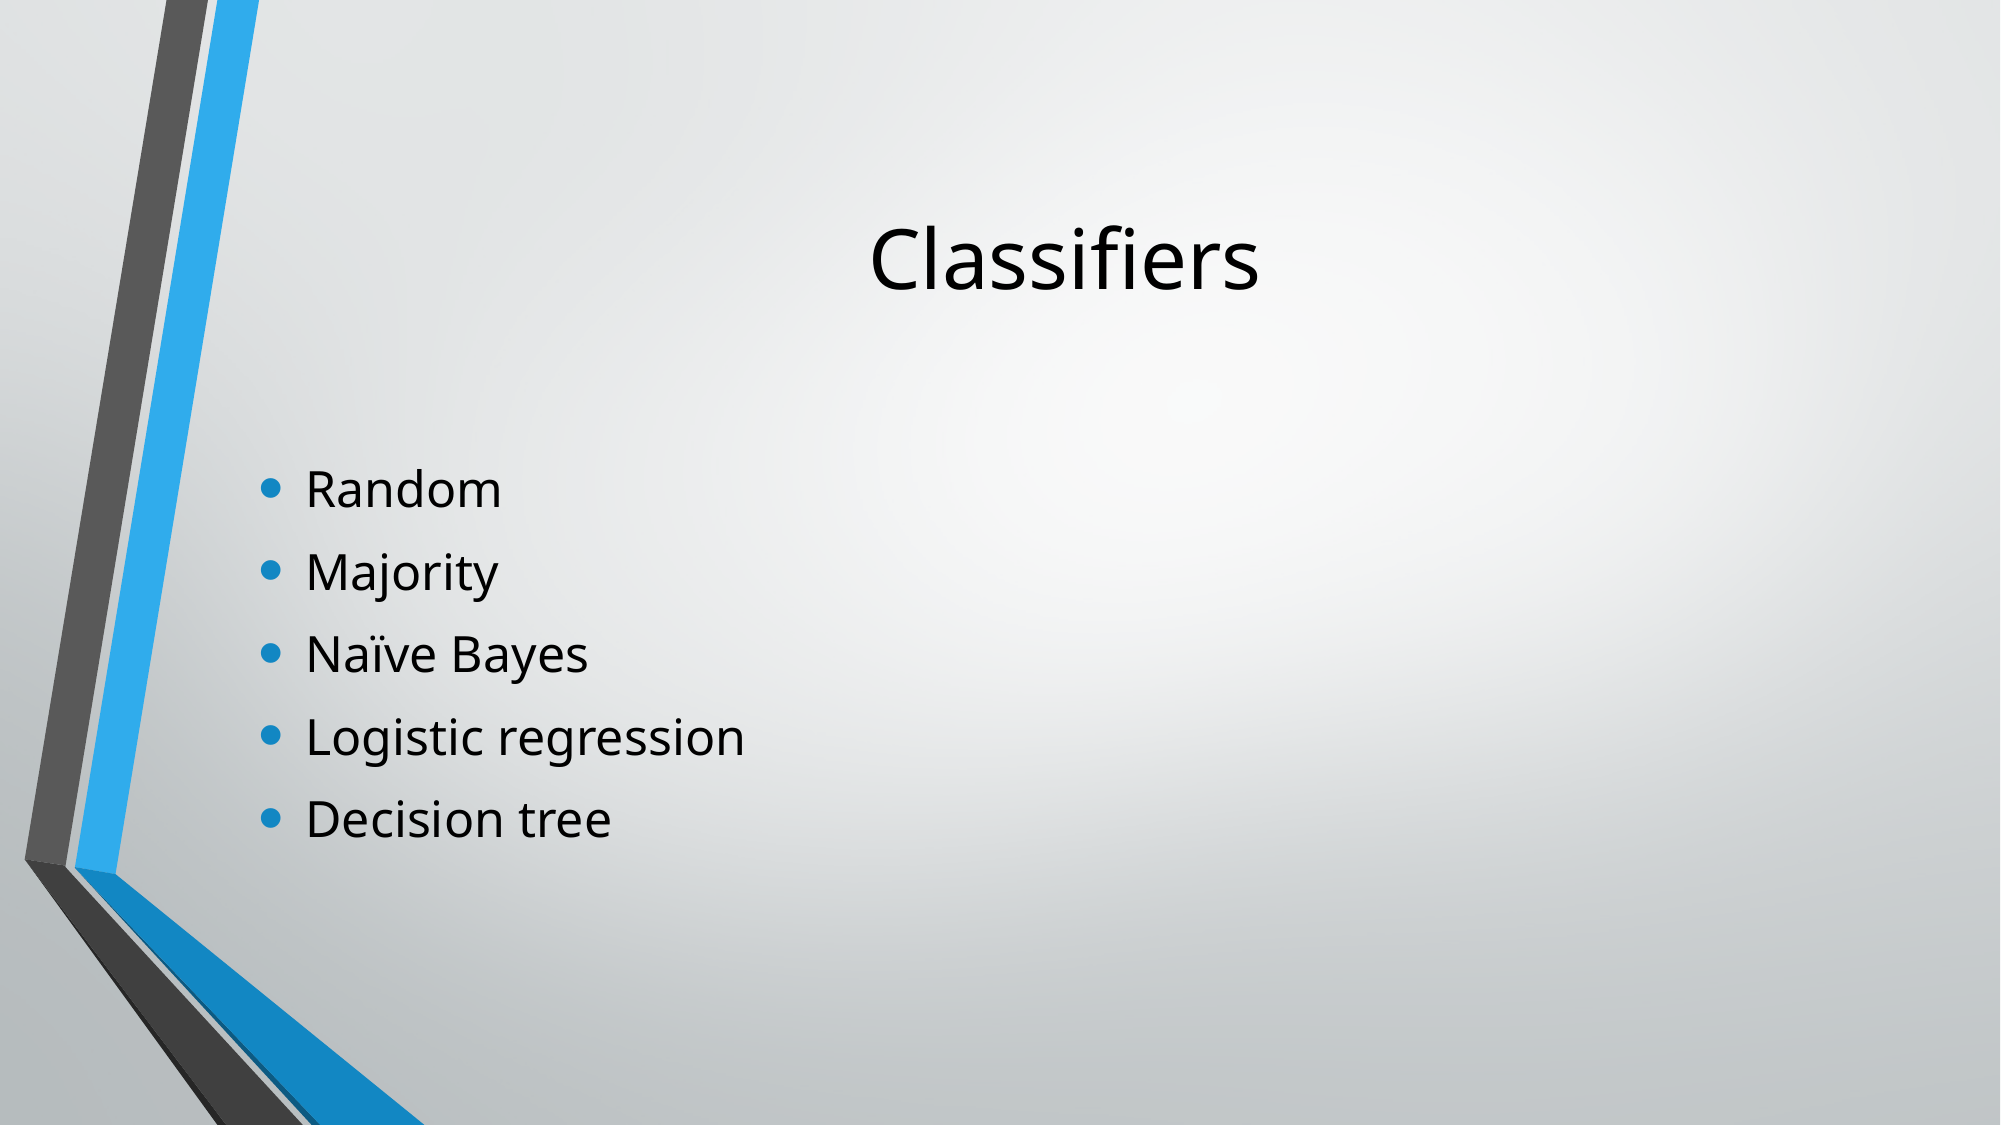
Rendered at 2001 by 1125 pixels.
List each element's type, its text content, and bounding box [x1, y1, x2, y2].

list Random Majority Naïve Bayes Logistic regression Decision tree [243, 437, 1887, 950]
title Classifiers [243, 112, 1887, 400]
